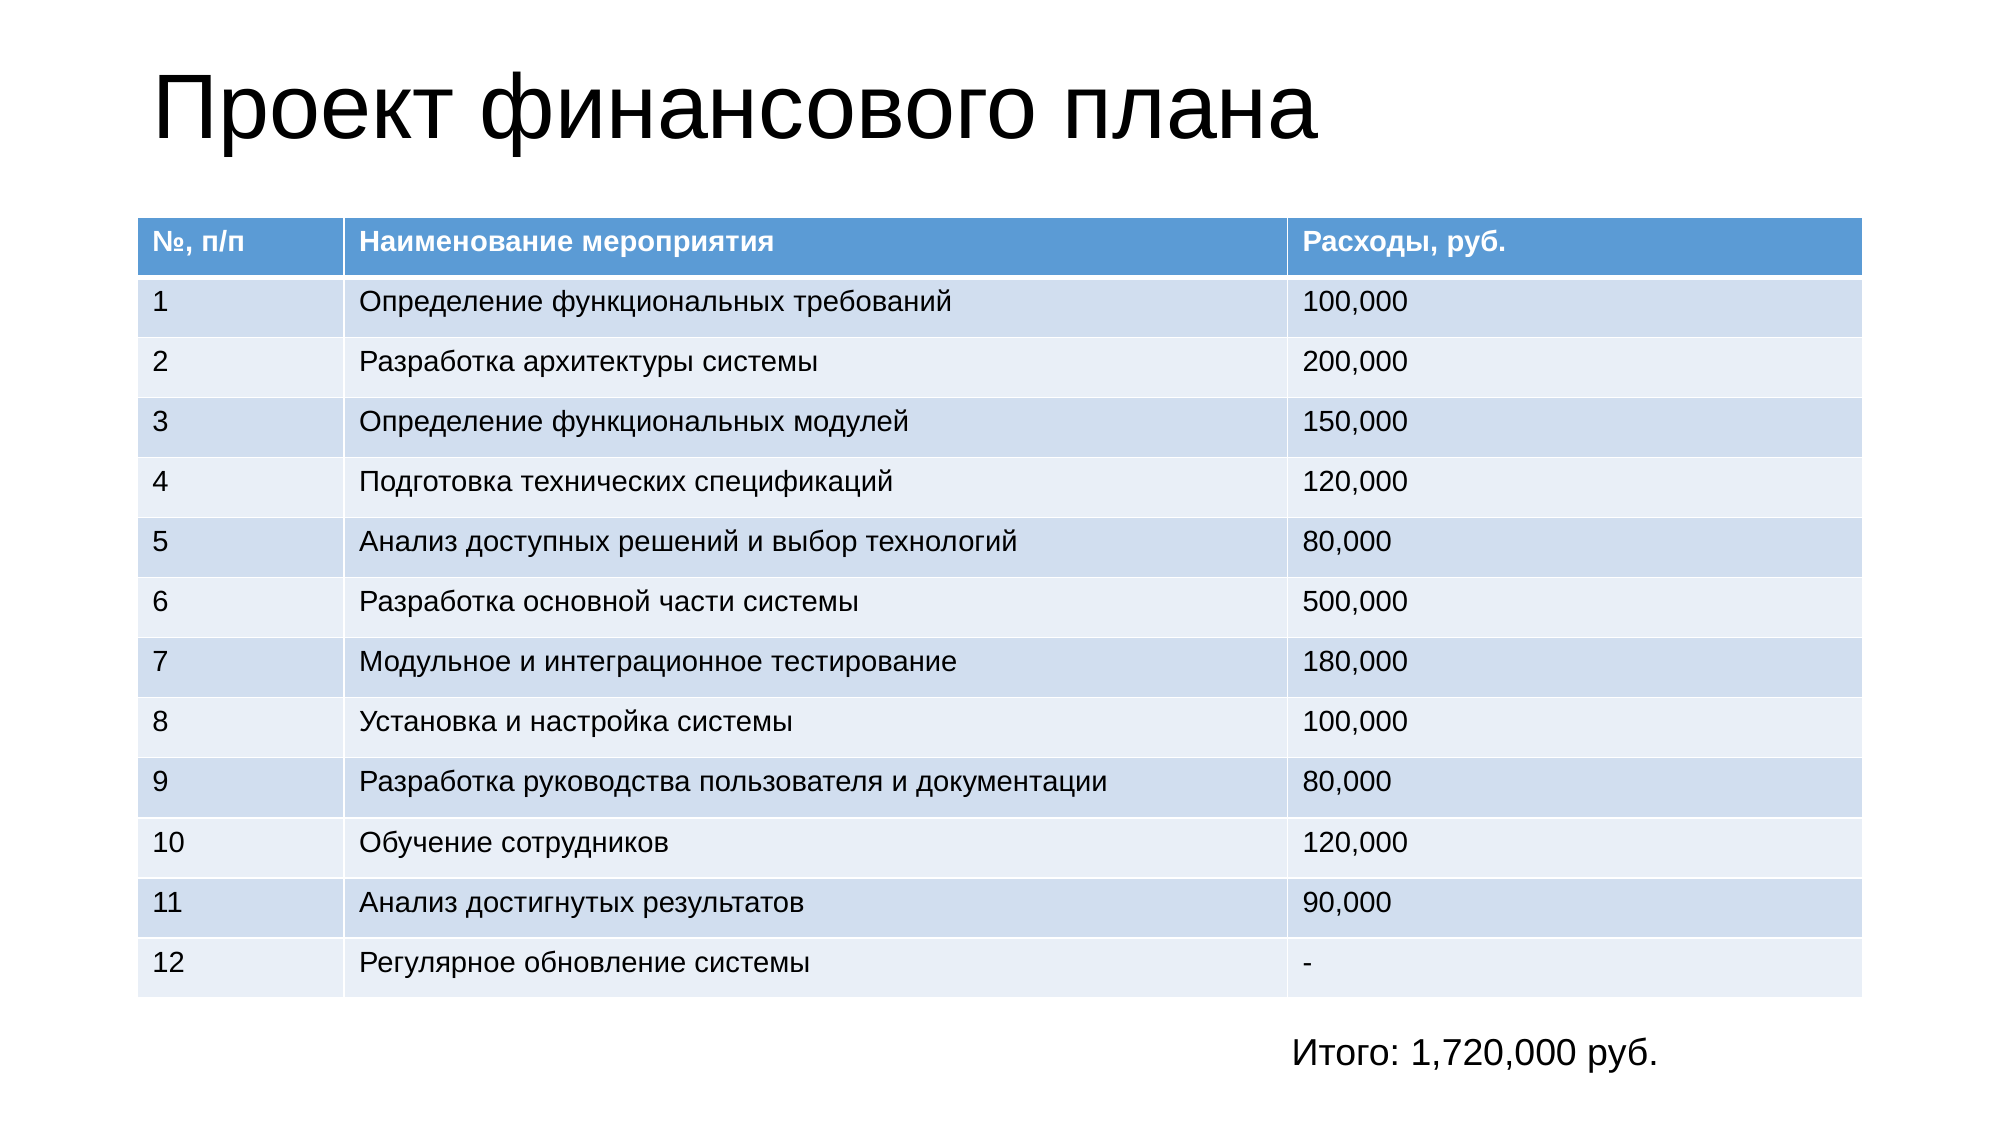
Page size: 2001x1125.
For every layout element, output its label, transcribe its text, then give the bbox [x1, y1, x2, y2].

table_cell - [1288, 939, 1862, 997]
table_header №, п/п [138, 218, 343, 275]
table_cell Установка и настройка системы [345, 698, 1287, 757]
table_cell Разработка руководства пользователя и документации [345, 758, 1287, 817]
table_cell Подготовка технических спецификаций [345, 458, 1287, 517]
table_cell Анализ доступных решений и выбор технологий [345, 518, 1287, 577]
table_cell 3 [138, 398, 343, 457]
table_cell 150,000 [1288, 398, 1862, 457]
table_cell 80,000 [1288, 758, 1862, 817]
table_cell Разработка основной части системы [345, 578, 1287, 637]
table_cell Определение функциональных модулей [345, 398, 1287, 457]
table_cell 100,000 [1288, 698, 1862, 757]
table_cell Анализ достигнутых результатов [345, 879, 1287, 937]
table_cell 5 [138, 518, 343, 577]
table_cell Обучение сотрудников [345, 819, 1287, 877]
table_cell 6 [138, 578, 343, 637]
table_cell 200,000 [1288, 338, 1862, 397]
table_cell 120,000 [1288, 819, 1862, 877]
table_cell 10 [138, 819, 343, 877]
table_cell 100,000 [1288, 280, 1862, 337]
table_cell 7 [138, 638, 343, 697]
table_cell 180,000 [1288, 638, 1862, 697]
table_header Расходы, руб. [1288, 218, 1862, 275]
table_cell Регулярное обновление системы [345, 939, 1287, 997]
table_cell 8 [138, 698, 343, 757]
text_box Итого: 1,720,000 руб. [1276, 1020, 1675, 1081]
table_cell 11 [138, 879, 343, 937]
title Проект финансового плана [137, 0, 1863, 217]
table_header Наименование мероприятия [345, 218, 1287, 275]
table_cell 4 [138, 458, 343, 517]
table_cell 80,000 [1288, 518, 1862, 577]
table_cell 90,000 [1288, 879, 1862, 937]
table_cell Разработка архитектуры системы [345, 338, 1287, 397]
table_cell 9 [138, 758, 343, 817]
table_cell 500,000 [1288, 578, 1862, 637]
table_cell 12 [138, 939, 343, 997]
table_cell Модульное и интеграционное тестирование [345, 638, 1287, 697]
table_cell 2 [138, 338, 343, 397]
table_cell 120,000 [1288, 458, 1862, 517]
table_cell Определение функциональных требований [345, 280, 1287, 337]
table_cell 1 [138, 280, 343, 337]
